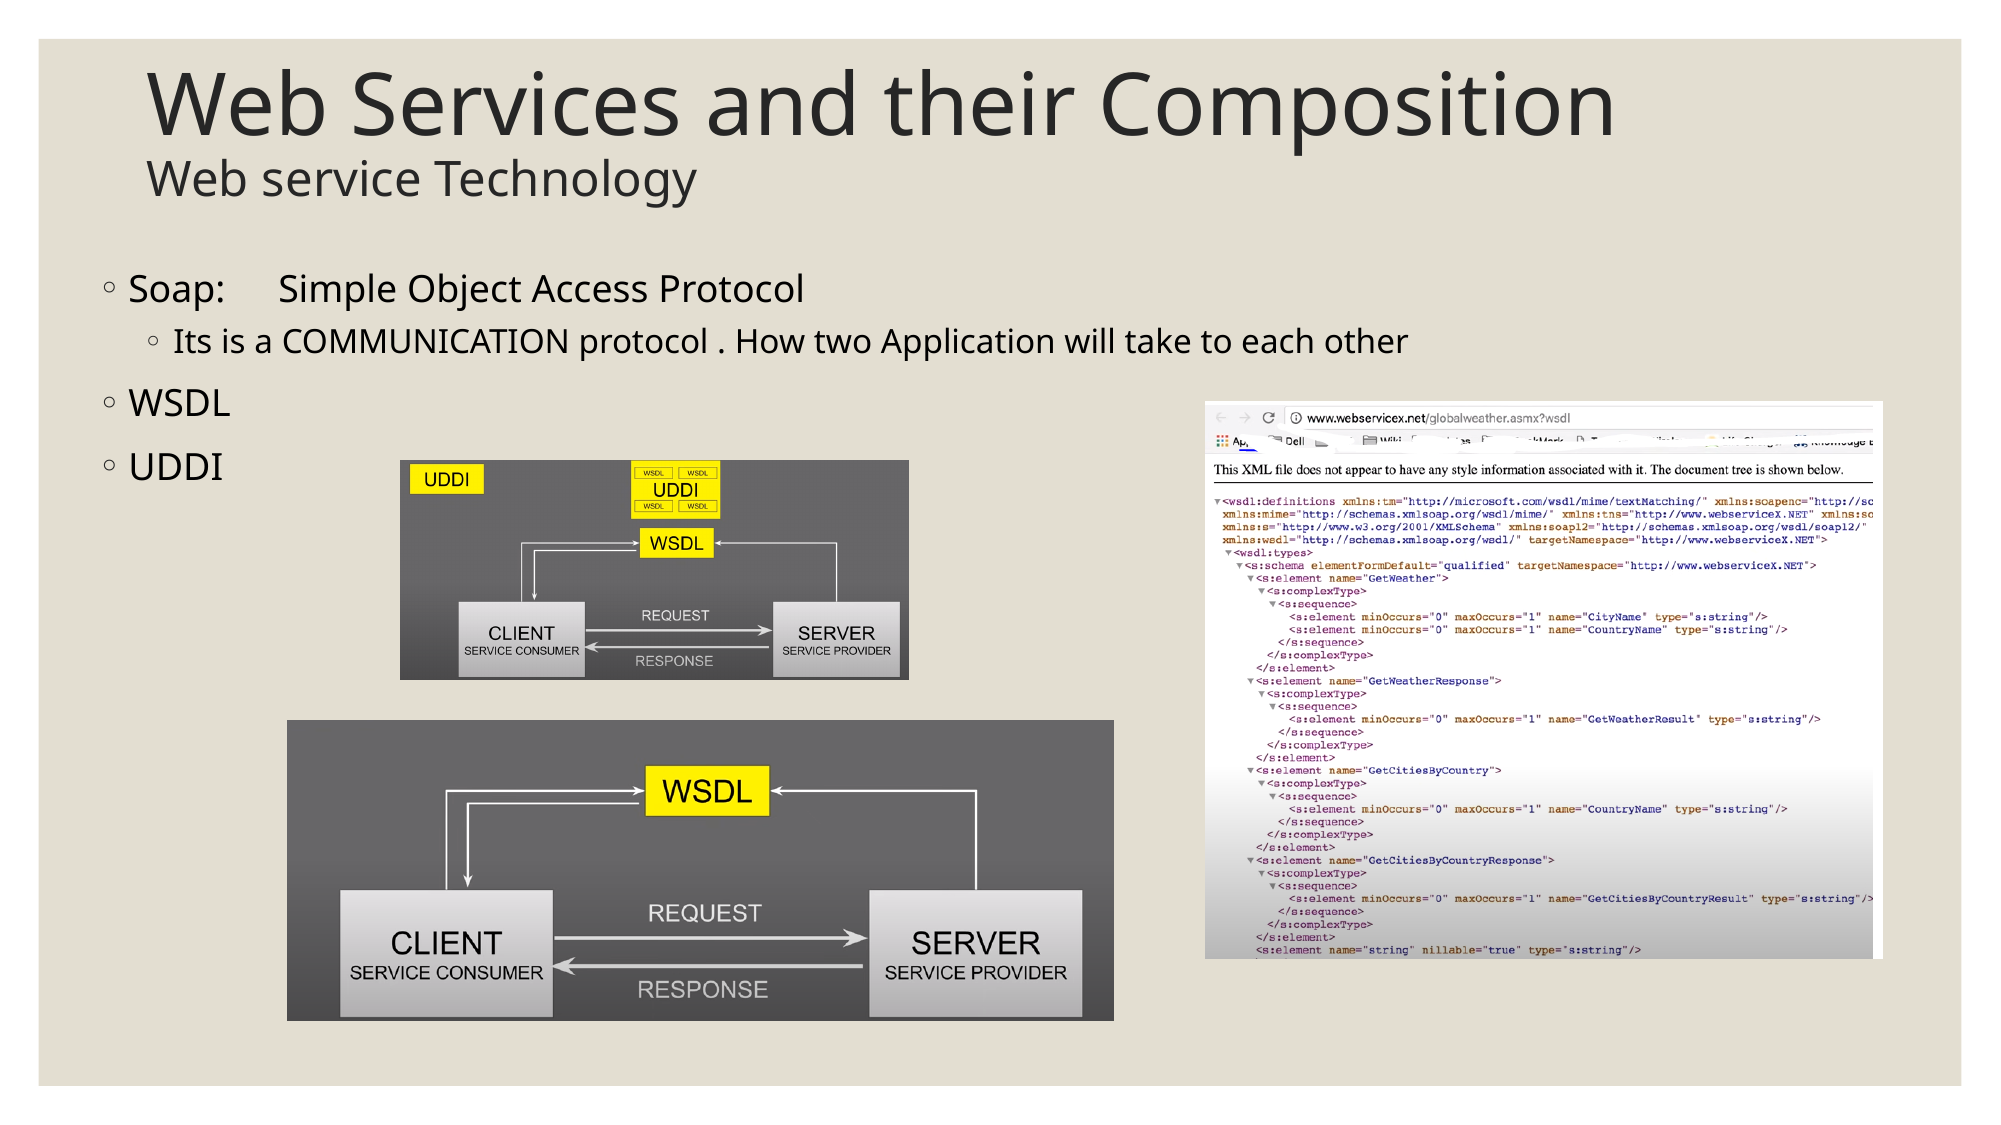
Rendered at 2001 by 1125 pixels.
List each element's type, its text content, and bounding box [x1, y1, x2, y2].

picture [400, 460, 909, 680]
title Web Services and their Composition Web service Technology [131, 21, 1782, 247]
list Soap: Simple Object Access Protocol Its is a COMMUNICATION protocol . How two Application will take to each other WSDL UDDI [83, 257, 1734, 903]
picture [287, 720, 1114, 1021]
picture [1205, 401, 1883, 959]
